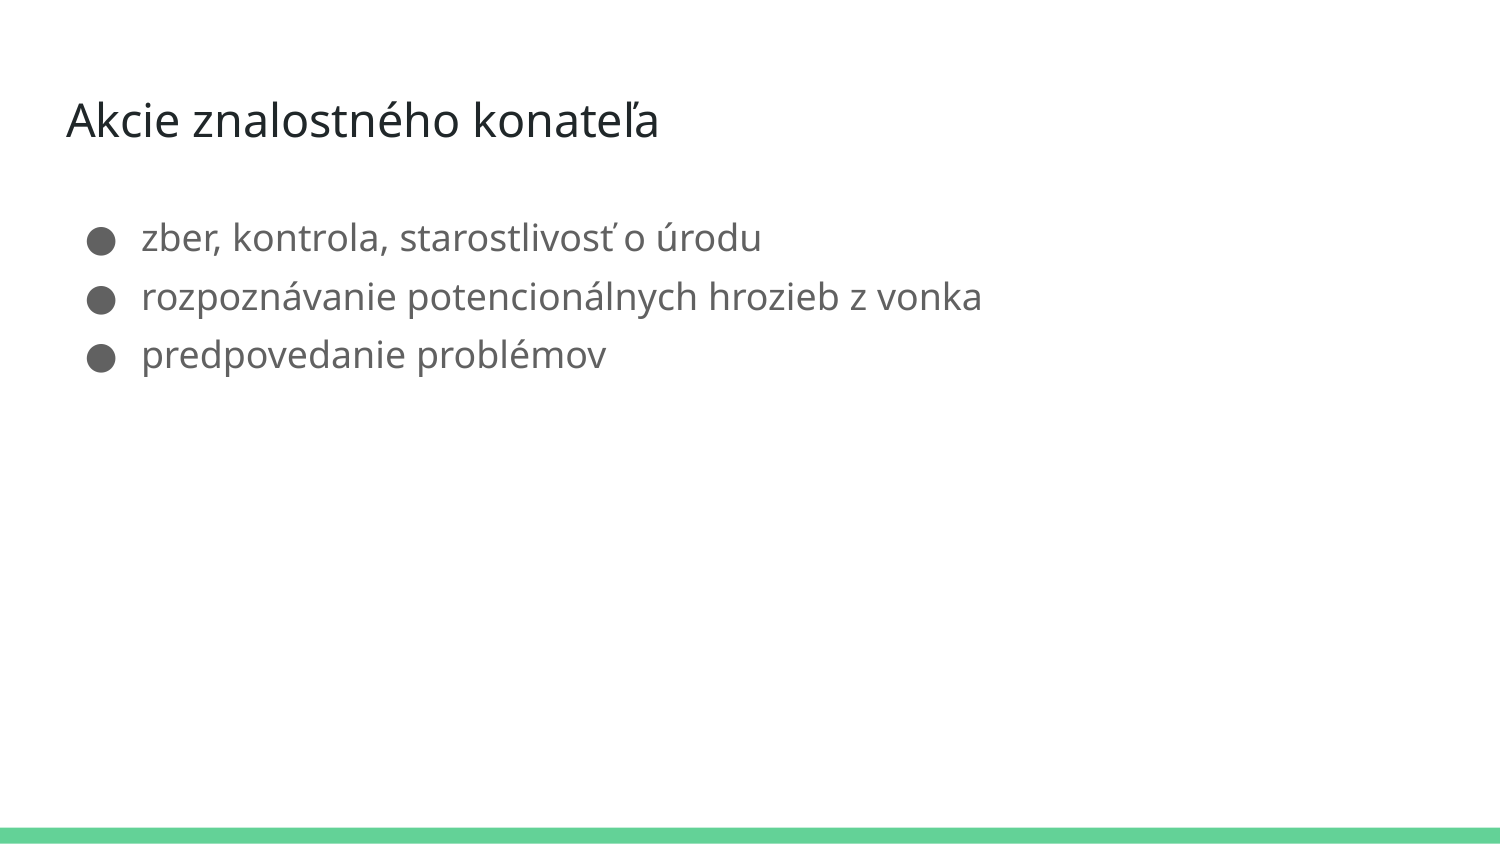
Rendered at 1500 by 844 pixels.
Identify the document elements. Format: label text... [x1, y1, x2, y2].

list zber, kontrola, starostlivosť o úrodu rozpoznávanie potencionálnych hrozieb z vonka predpovedanie problémov [51, 189, 1449, 750]
title Akcie znalostného konateľa [51, 72, 1449, 167]
